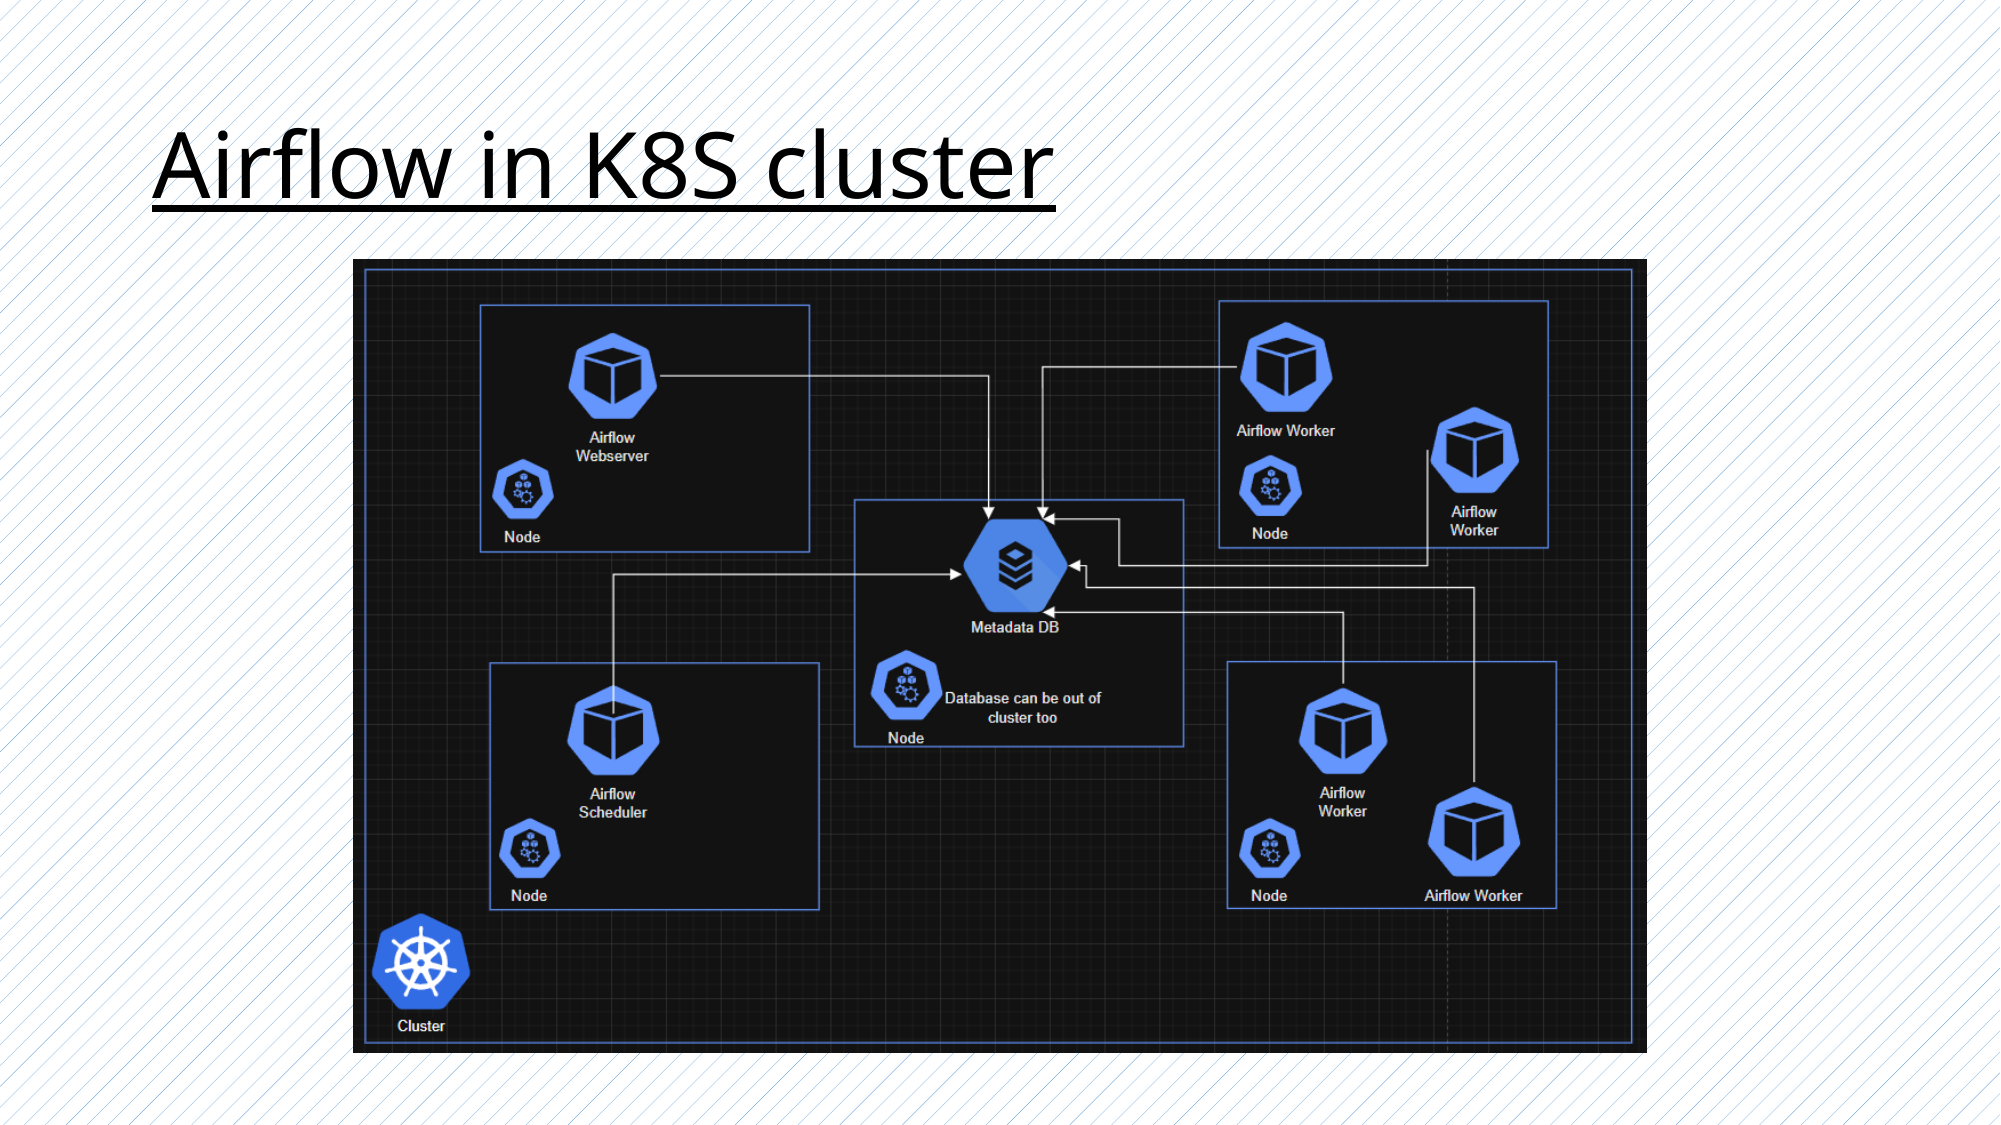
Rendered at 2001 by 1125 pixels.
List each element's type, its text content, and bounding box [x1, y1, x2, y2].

picture [353, 259, 1647, 1054]
title Airflow in K8S cluster [137, 59, 1863, 278]
